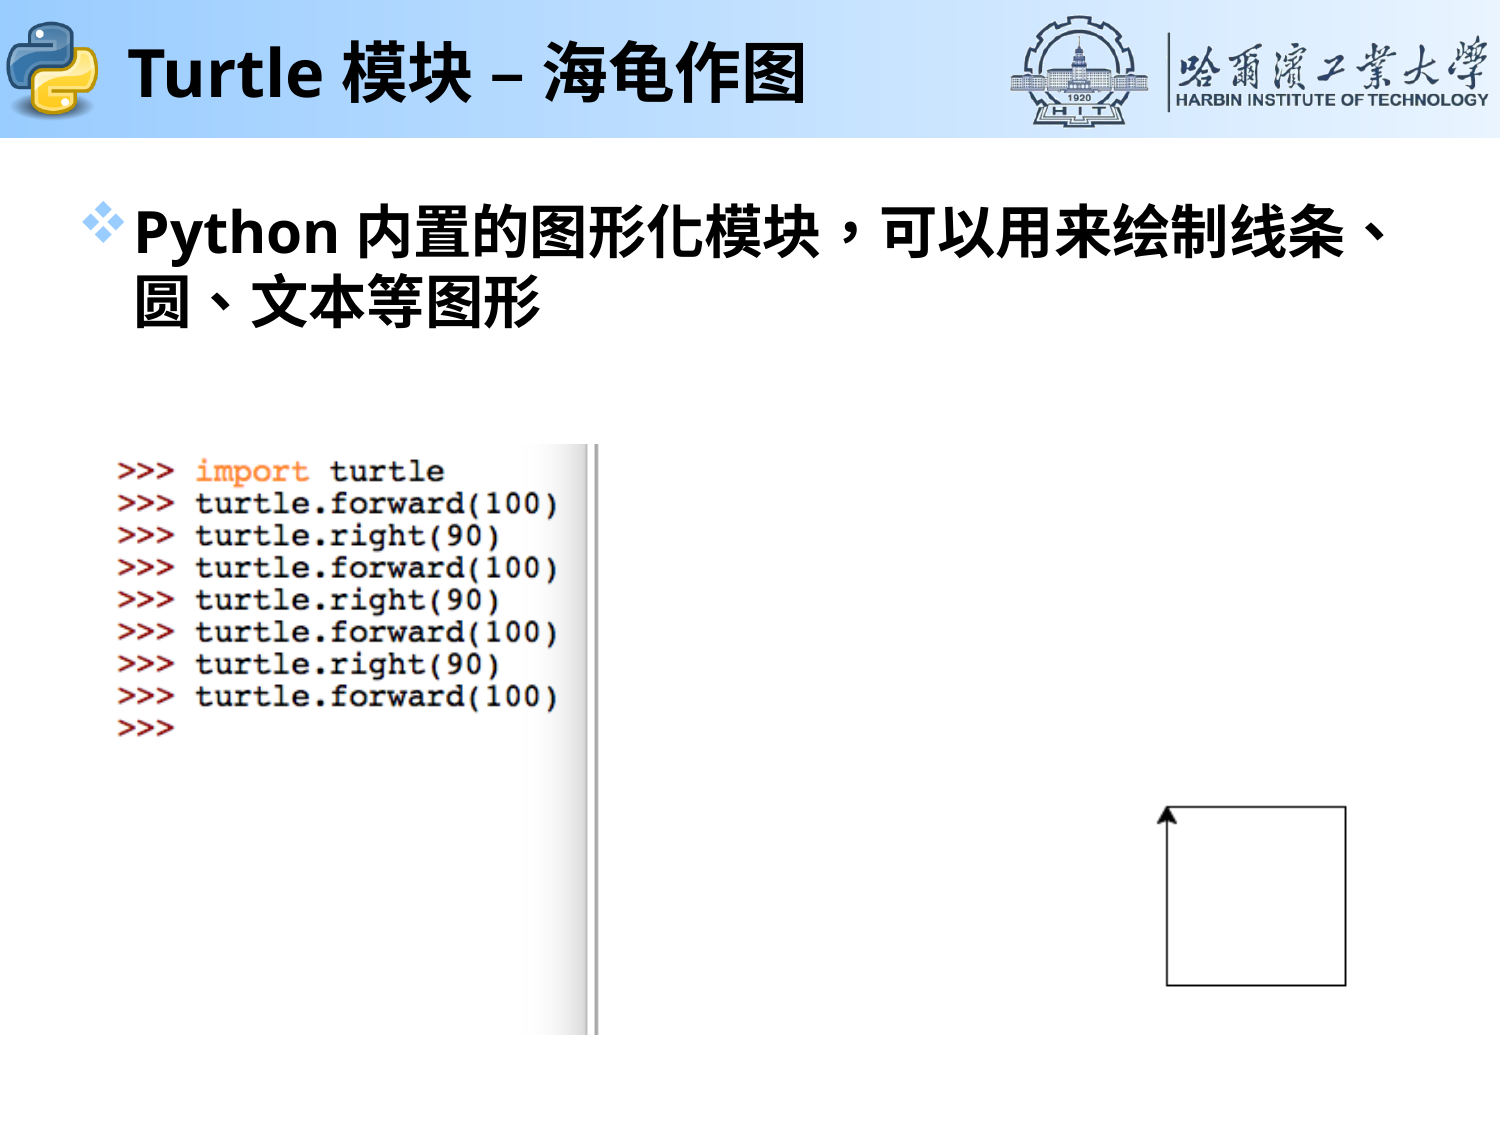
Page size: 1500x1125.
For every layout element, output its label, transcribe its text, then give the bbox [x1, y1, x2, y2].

picture [1000, 4, 1500, 138]
list Python内置的图形化模块，可以用来绘制线条、圆、文本等图形 [62, 187, 1450, 1000]
picture [111, 443, 1429, 1036]
picture [0, 19, 104, 123]
title Turtle模块 – 海龟作图 [112, 20, 1334, 121]
